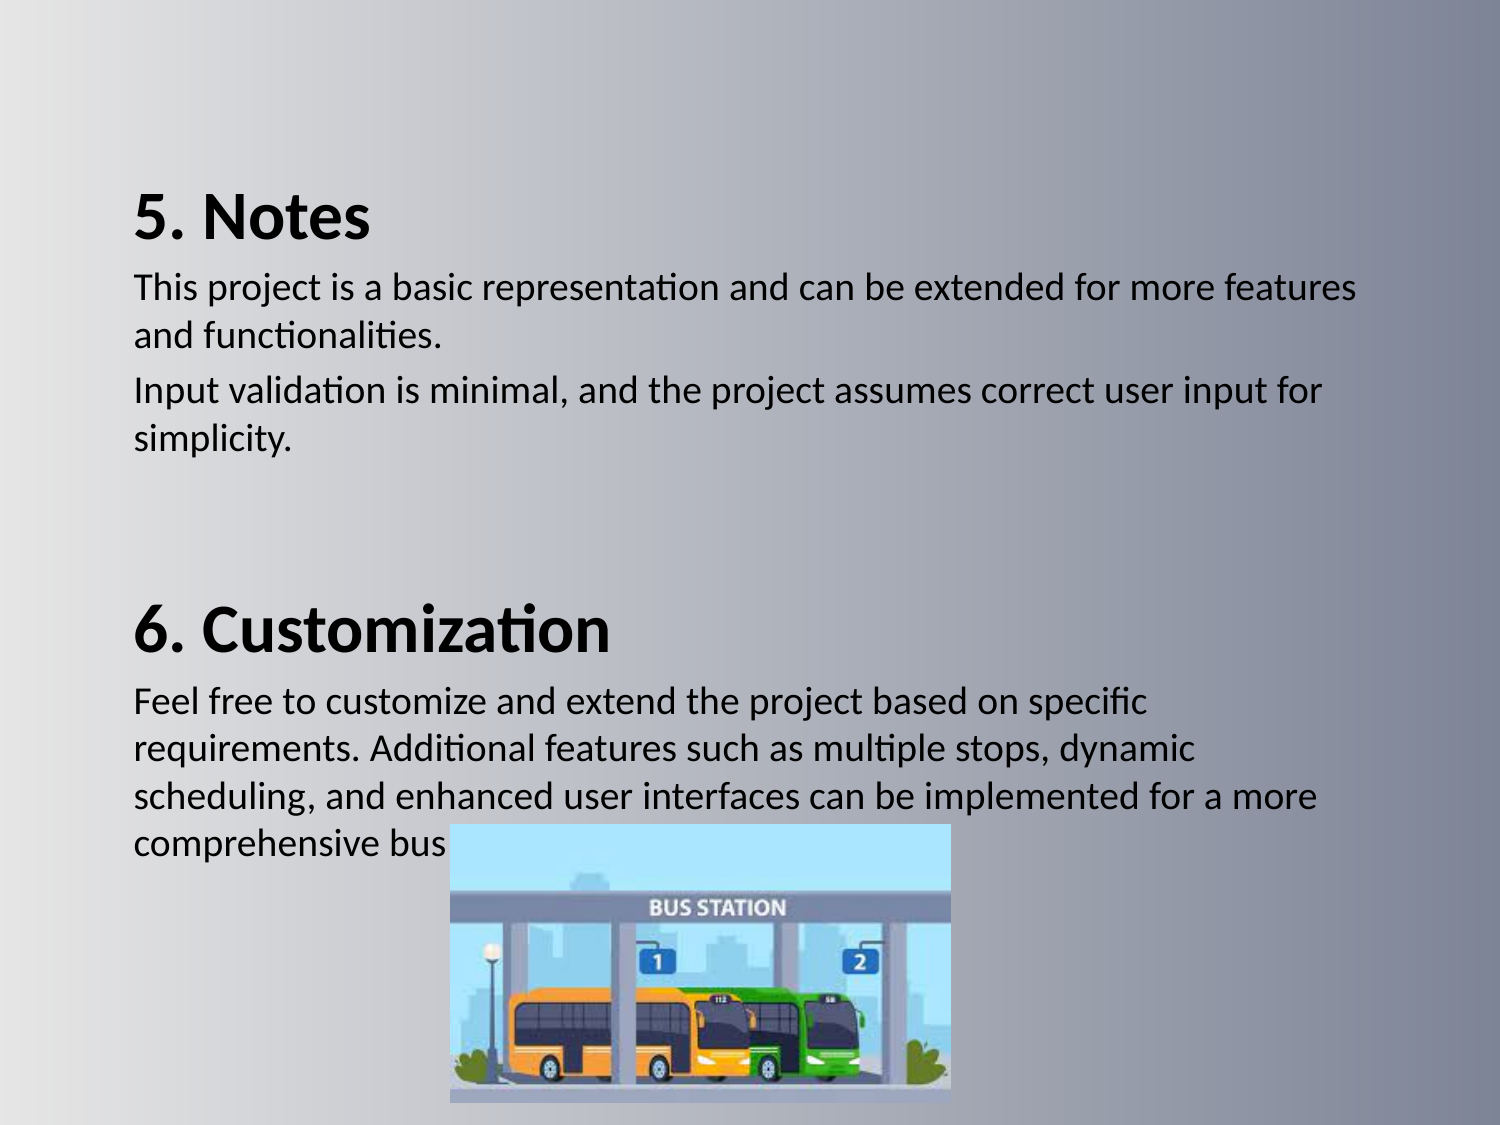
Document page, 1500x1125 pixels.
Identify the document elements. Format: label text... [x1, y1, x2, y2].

picture [449, 824, 952, 1104]
list 5. Notes This project is a basic representation and can be extended for more features and functionalities. Input validation is minimal, and the project assumes correct user input for simplicity. 6. Customization Feel free to customize and extend the project based on specific requirements. Additional features such as multiple stops, dynamic scheduling, and enhanced user interfaces can be implemented for a more comprehensive bus transport service simulation. [118, 162, 1394, 875]
